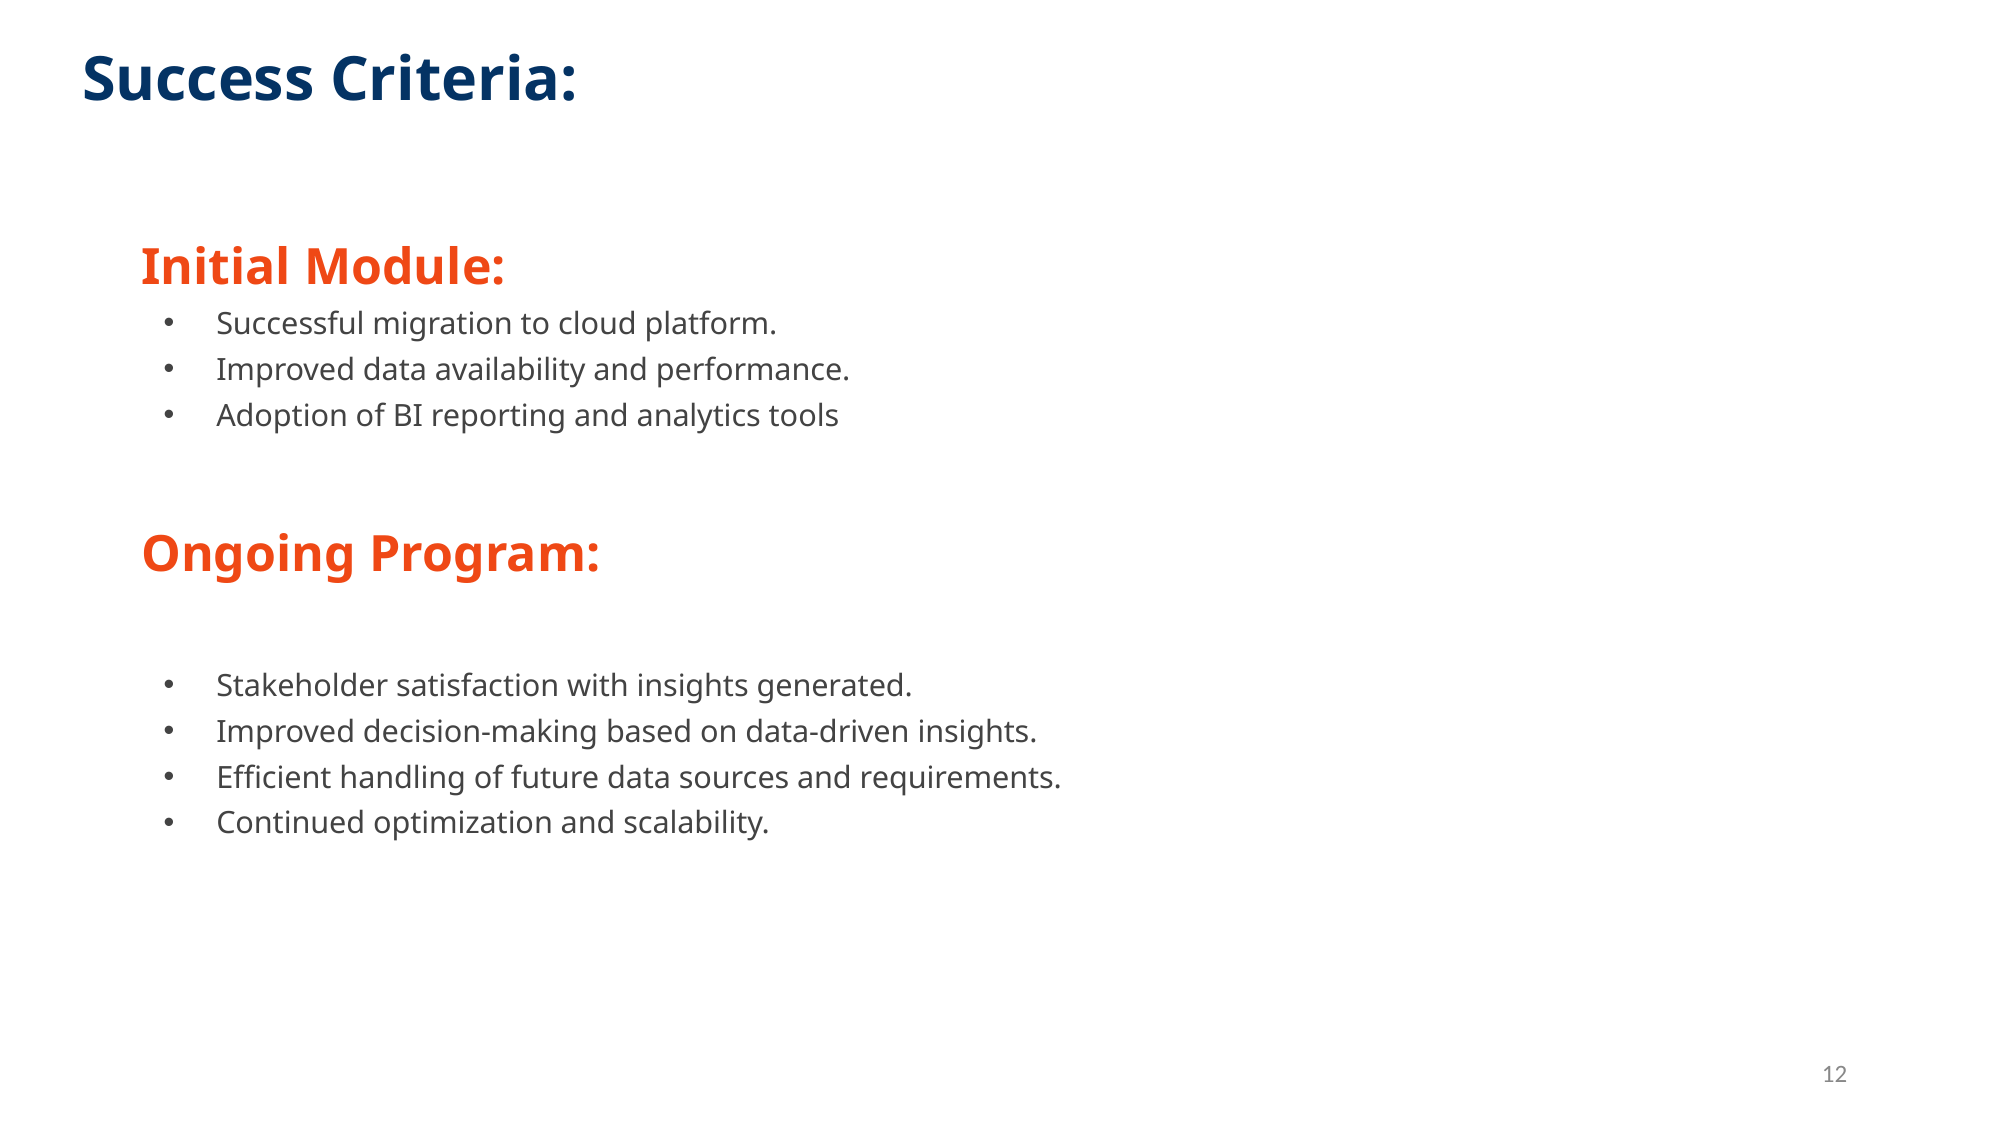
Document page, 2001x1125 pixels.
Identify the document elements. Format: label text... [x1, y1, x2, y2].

text_box Initial Module: Successful migration to cloud platform. Improved data availability and performance. Adoption of BI reporting and analytics tools Ongoing Program: Stakeholder satisfaction with insights generated. Improved decision-making based on data-driven insights. Efficient handling of future data sources and requirements. Continued optimization and scalability. [126, 197, 1855, 1102]
text_box Success Criteria: [67, 31, 1870, 150]
slide_number ‹#› [1412, 1042, 1863, 1103]
